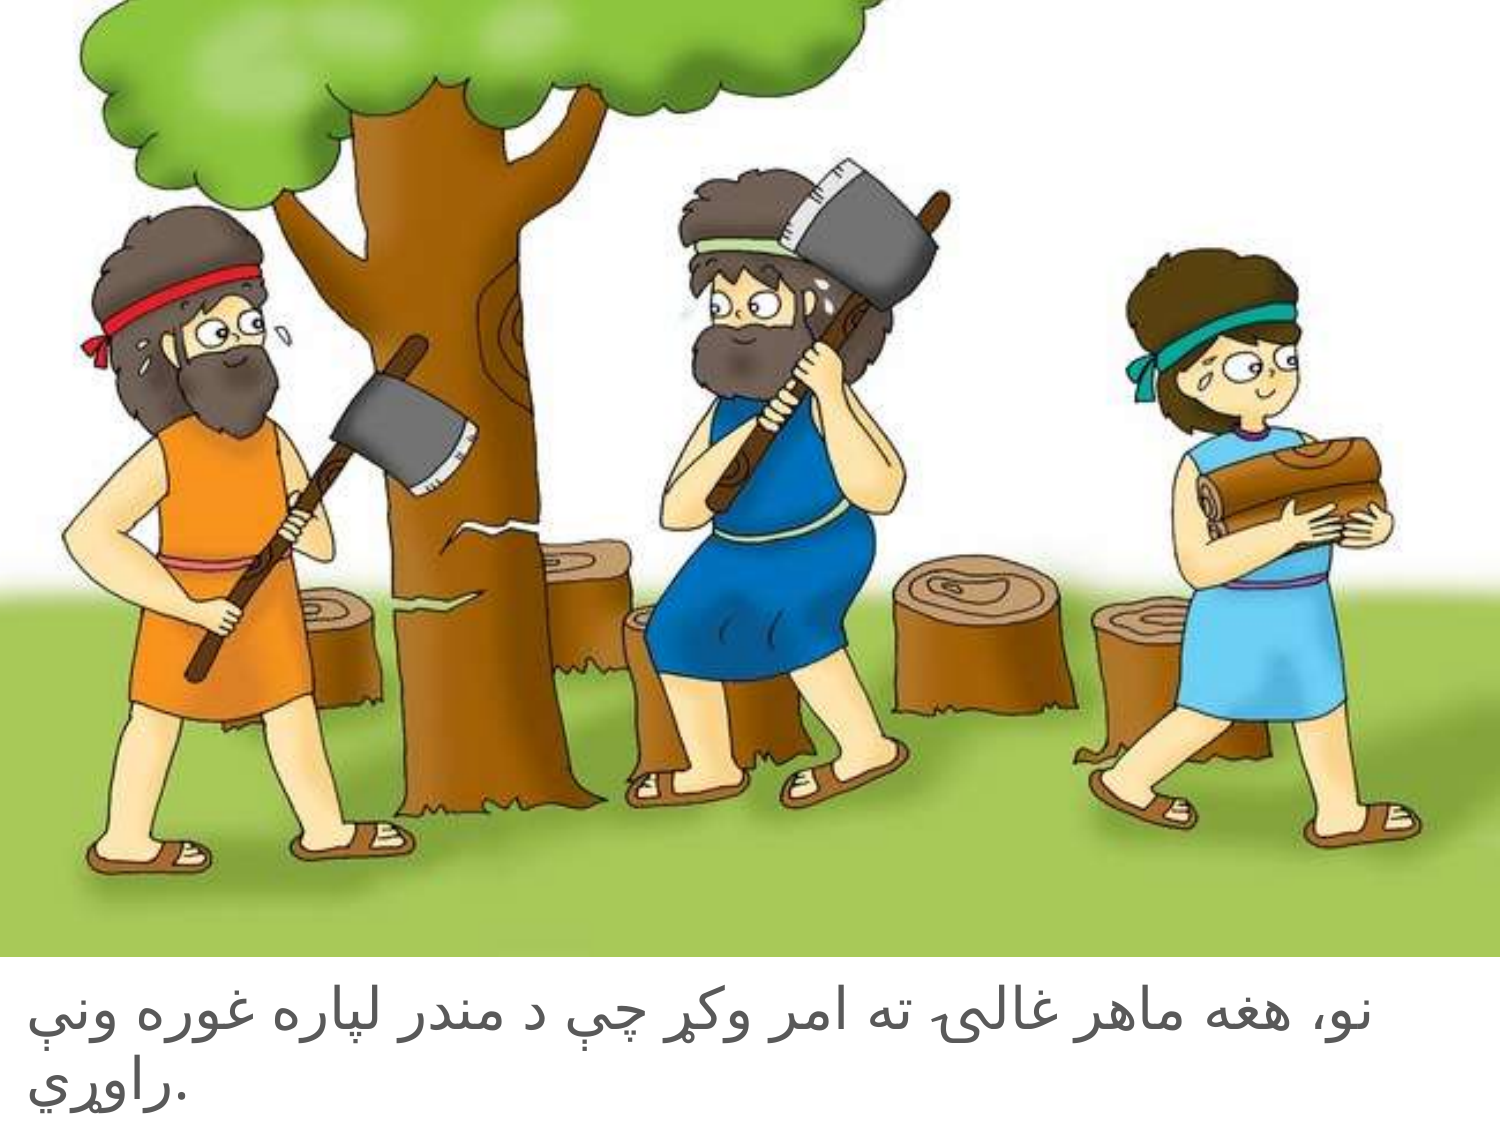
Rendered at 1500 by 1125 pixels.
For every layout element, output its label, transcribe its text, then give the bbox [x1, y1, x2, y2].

picture [0, 0, 1500, 957]
text_box نو، هغه ماهر غالۍ ته امر وکړ چې د مندر لپاره غوره ونې راوړي. [11, 965, 1483, 1119]
